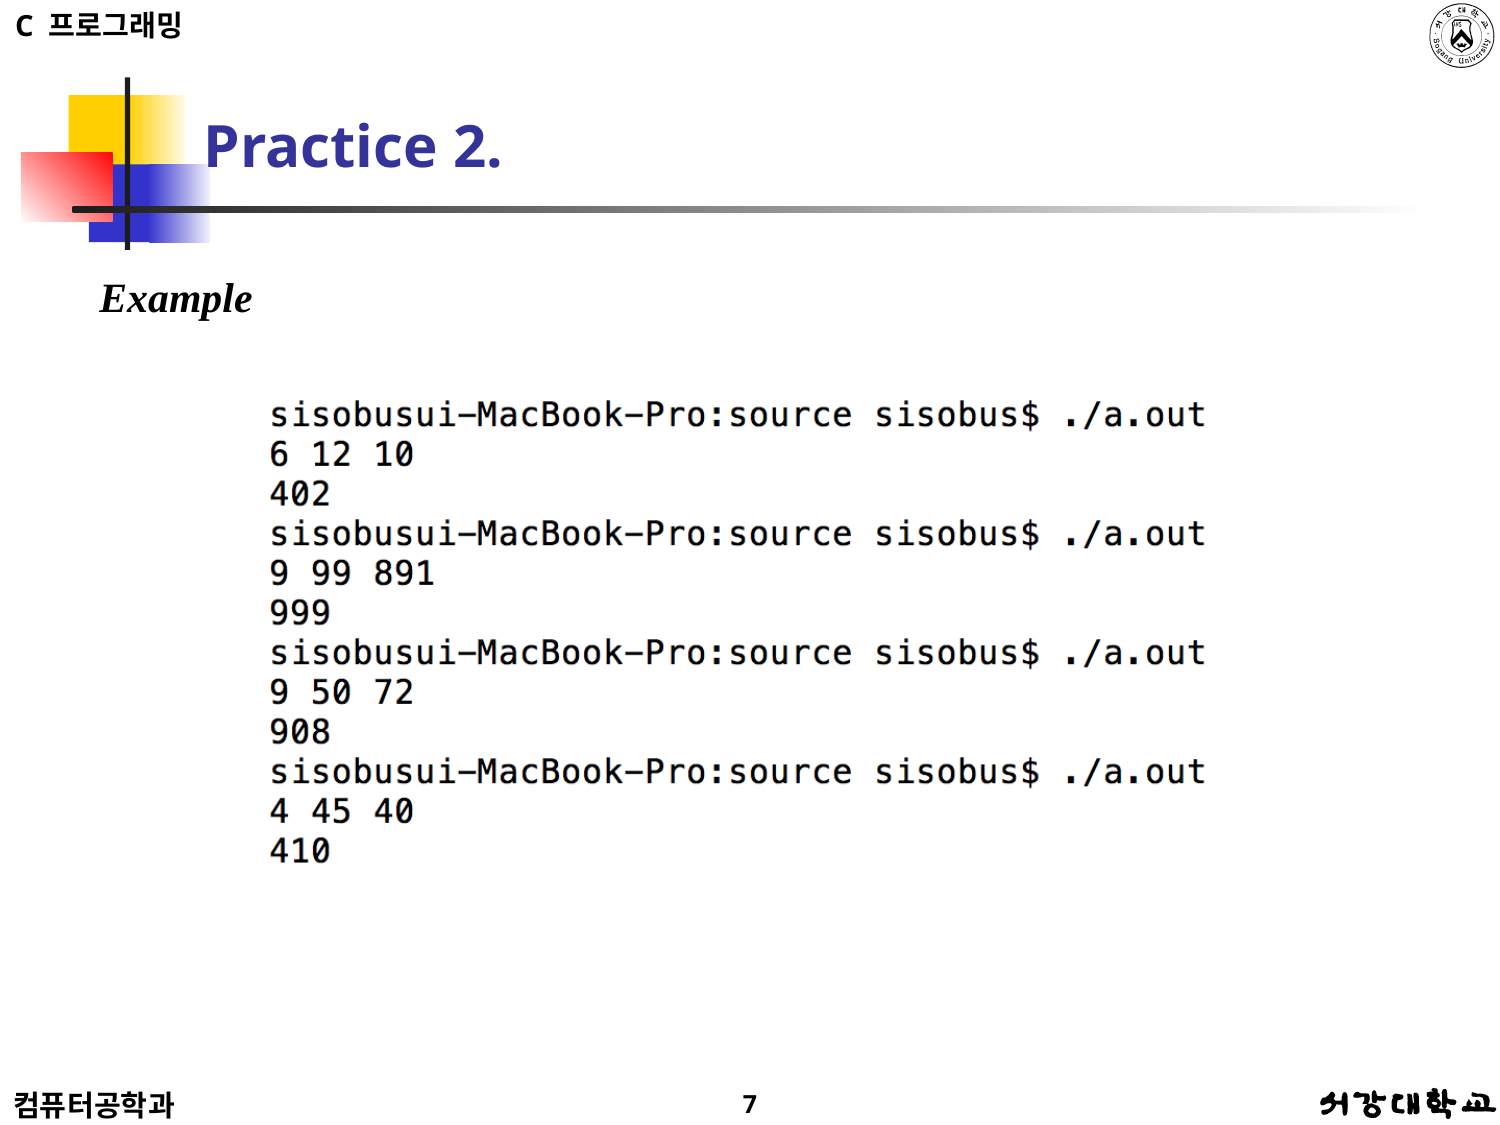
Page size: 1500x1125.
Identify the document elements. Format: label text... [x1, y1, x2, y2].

picture [1425, 0, 1498, 71]
list Example [71, 262, 1435, 1051]
picture [1317, 1087, 1498, 1120]
title Practice 2. [188, 101, 1438, 188]
picture [265, 396, 1216, 873]
slide_number 7 [680, 1086, 819, 1125]
